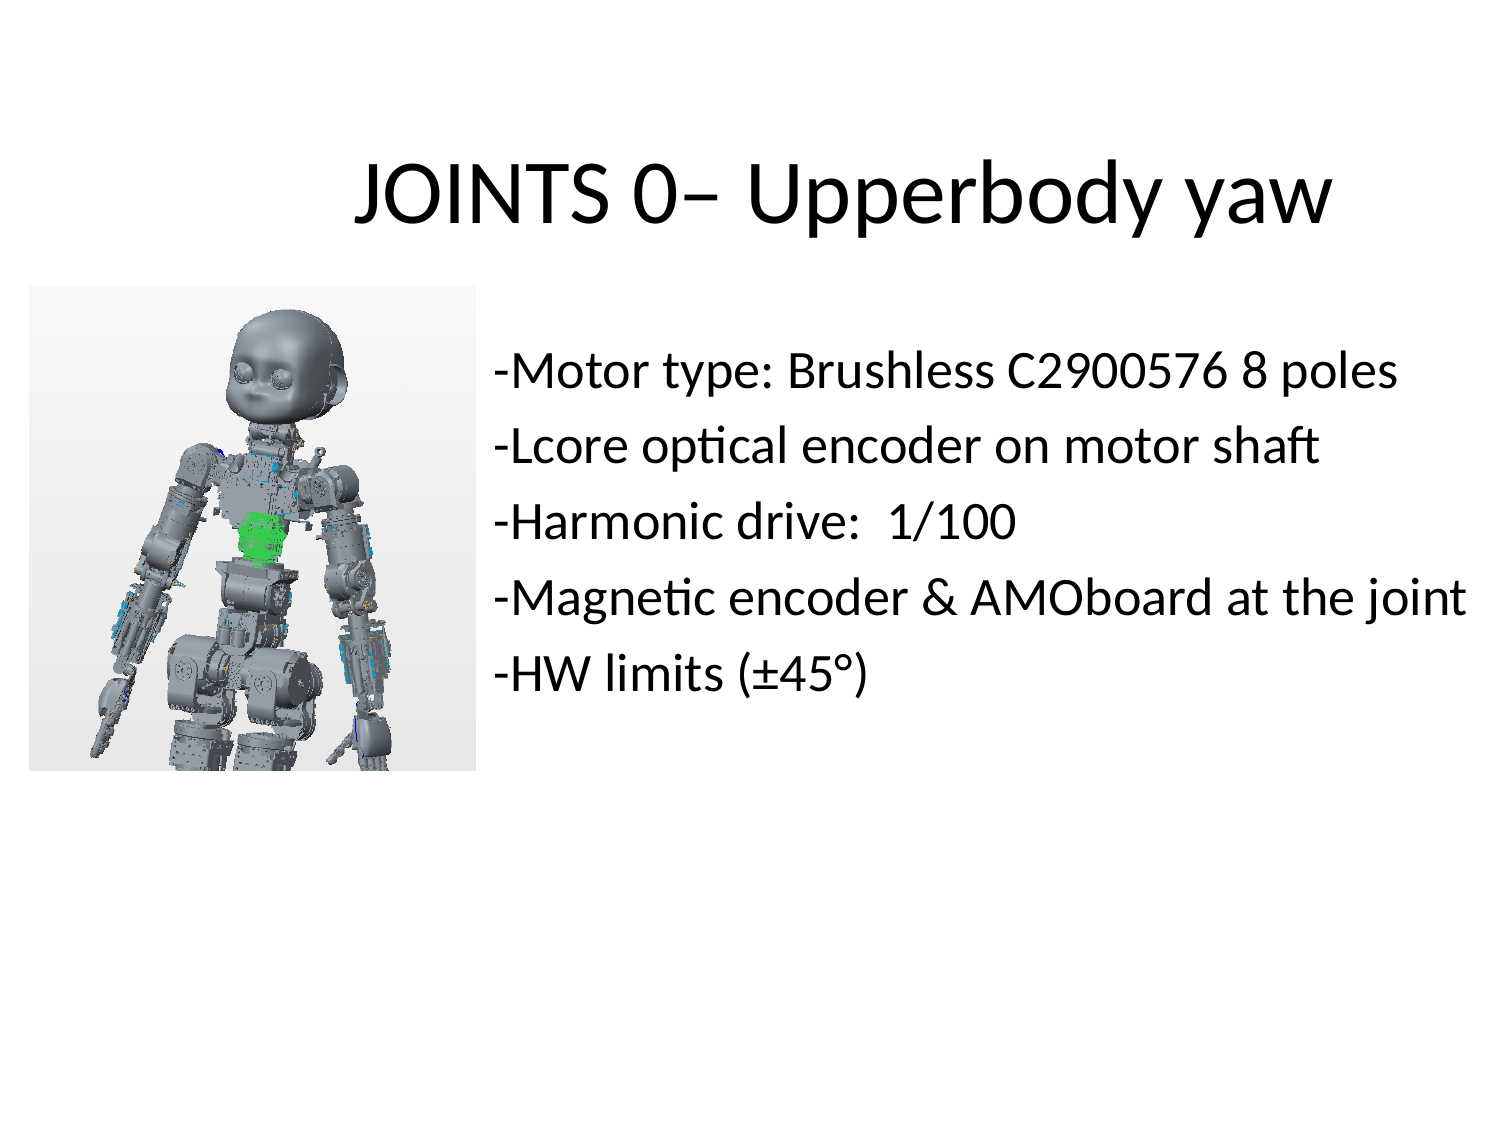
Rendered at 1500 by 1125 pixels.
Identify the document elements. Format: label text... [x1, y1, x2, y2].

title JOINTS 0– Upperbody yaw [206, 66, 1482, 308]
picture [29, 286, 476, 772]
subtitle -Motor type: Brushless C2900576 8 poles -Lcore optical encoder on motor shaft -Harmonic drive: 1/100 -Magnetic encoder & AMOboard at the joint -HW limits (±45°) [478, 326, 1500, 858]
